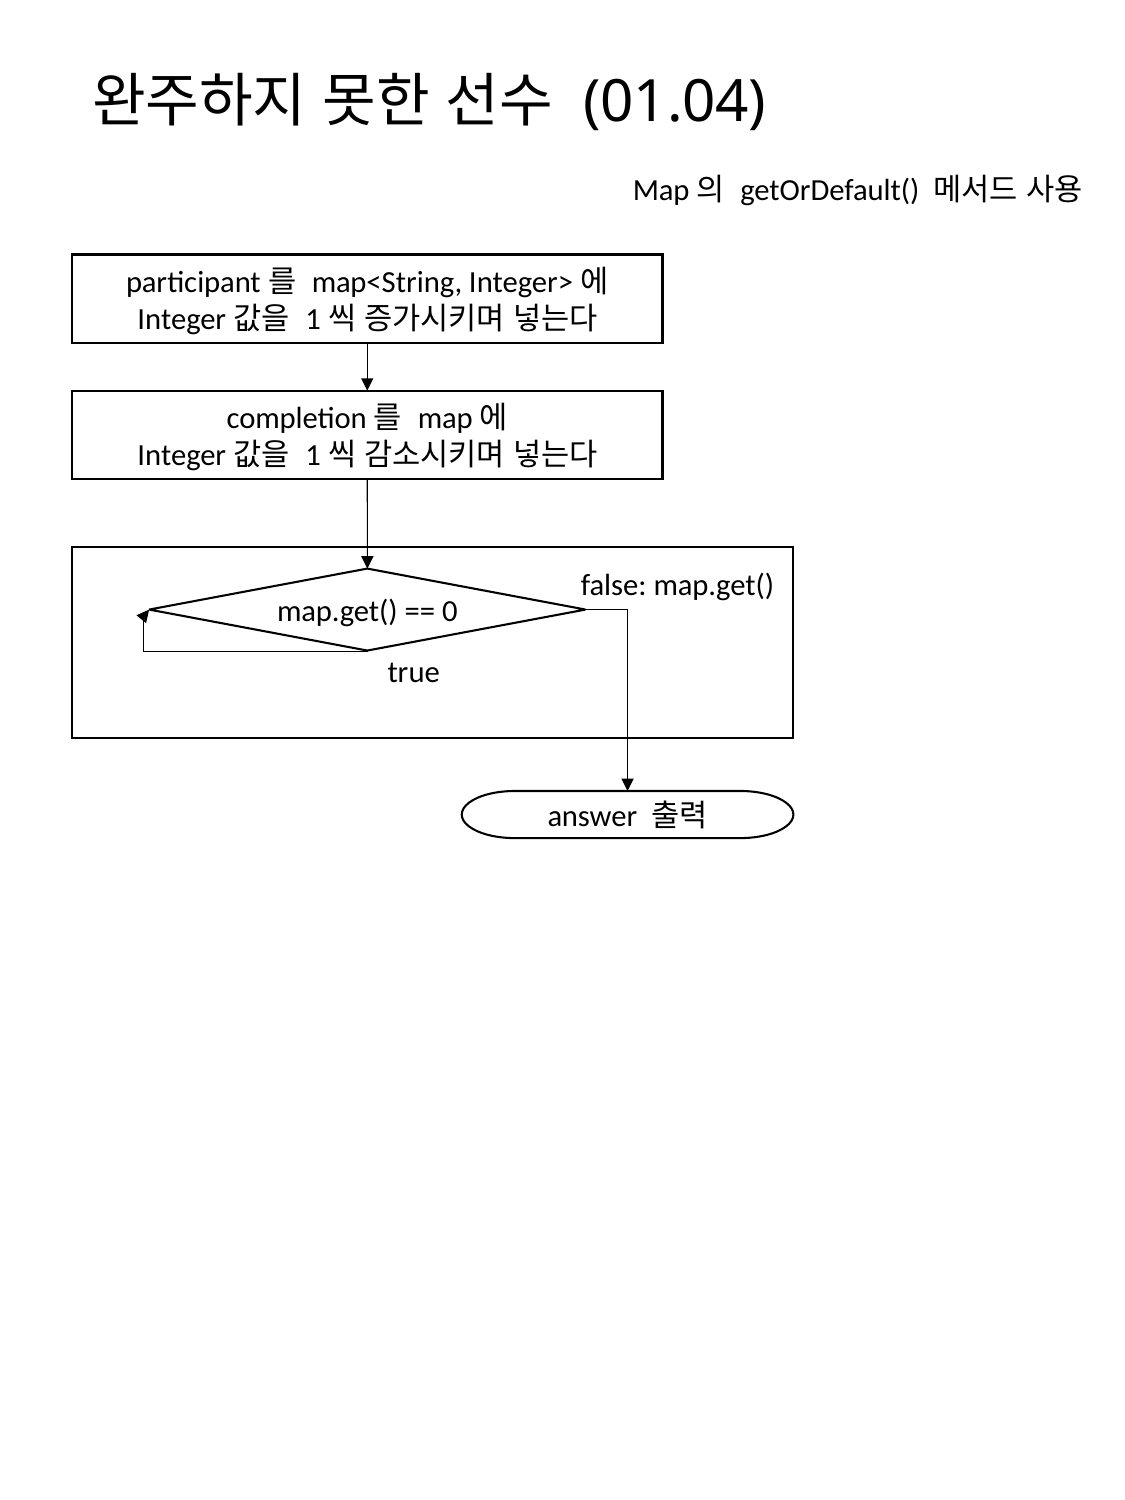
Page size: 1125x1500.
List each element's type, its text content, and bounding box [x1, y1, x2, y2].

text_box [279, 611, 585, 739]
text_box participant를 map<String, Integer>에 Integer값을 1씩 증가시키며 넣는다 [71, 253, 664, 344]
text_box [585, 609, 628, 791]
title 완주하지 못한 선수 (01.04) [77, 57, 1048, 149]
text_box false: map.get() [573, 556, 783, 610]
text_box true [379, 644, 448, 697]
text_box [279, 546, 366, 583]
text_box Map의 getOrDefault() 메서드 사용 [624, 161, 1091, 214]
text_box map.get() == 0 [279, 567, 585, 652]
text_box completion를 map에 Integer값을 1씩 감소시키며 넣는다 [71, 390, 664, 480]
text_box [71, 546, 237, 739]
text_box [237, 520, 279, 740]
text_box [368, 546, 794, 739]
text_box answer 출력 [460, 789, 795, 840]
text_box map.get() == 0 [148, 592, 237, 628]
